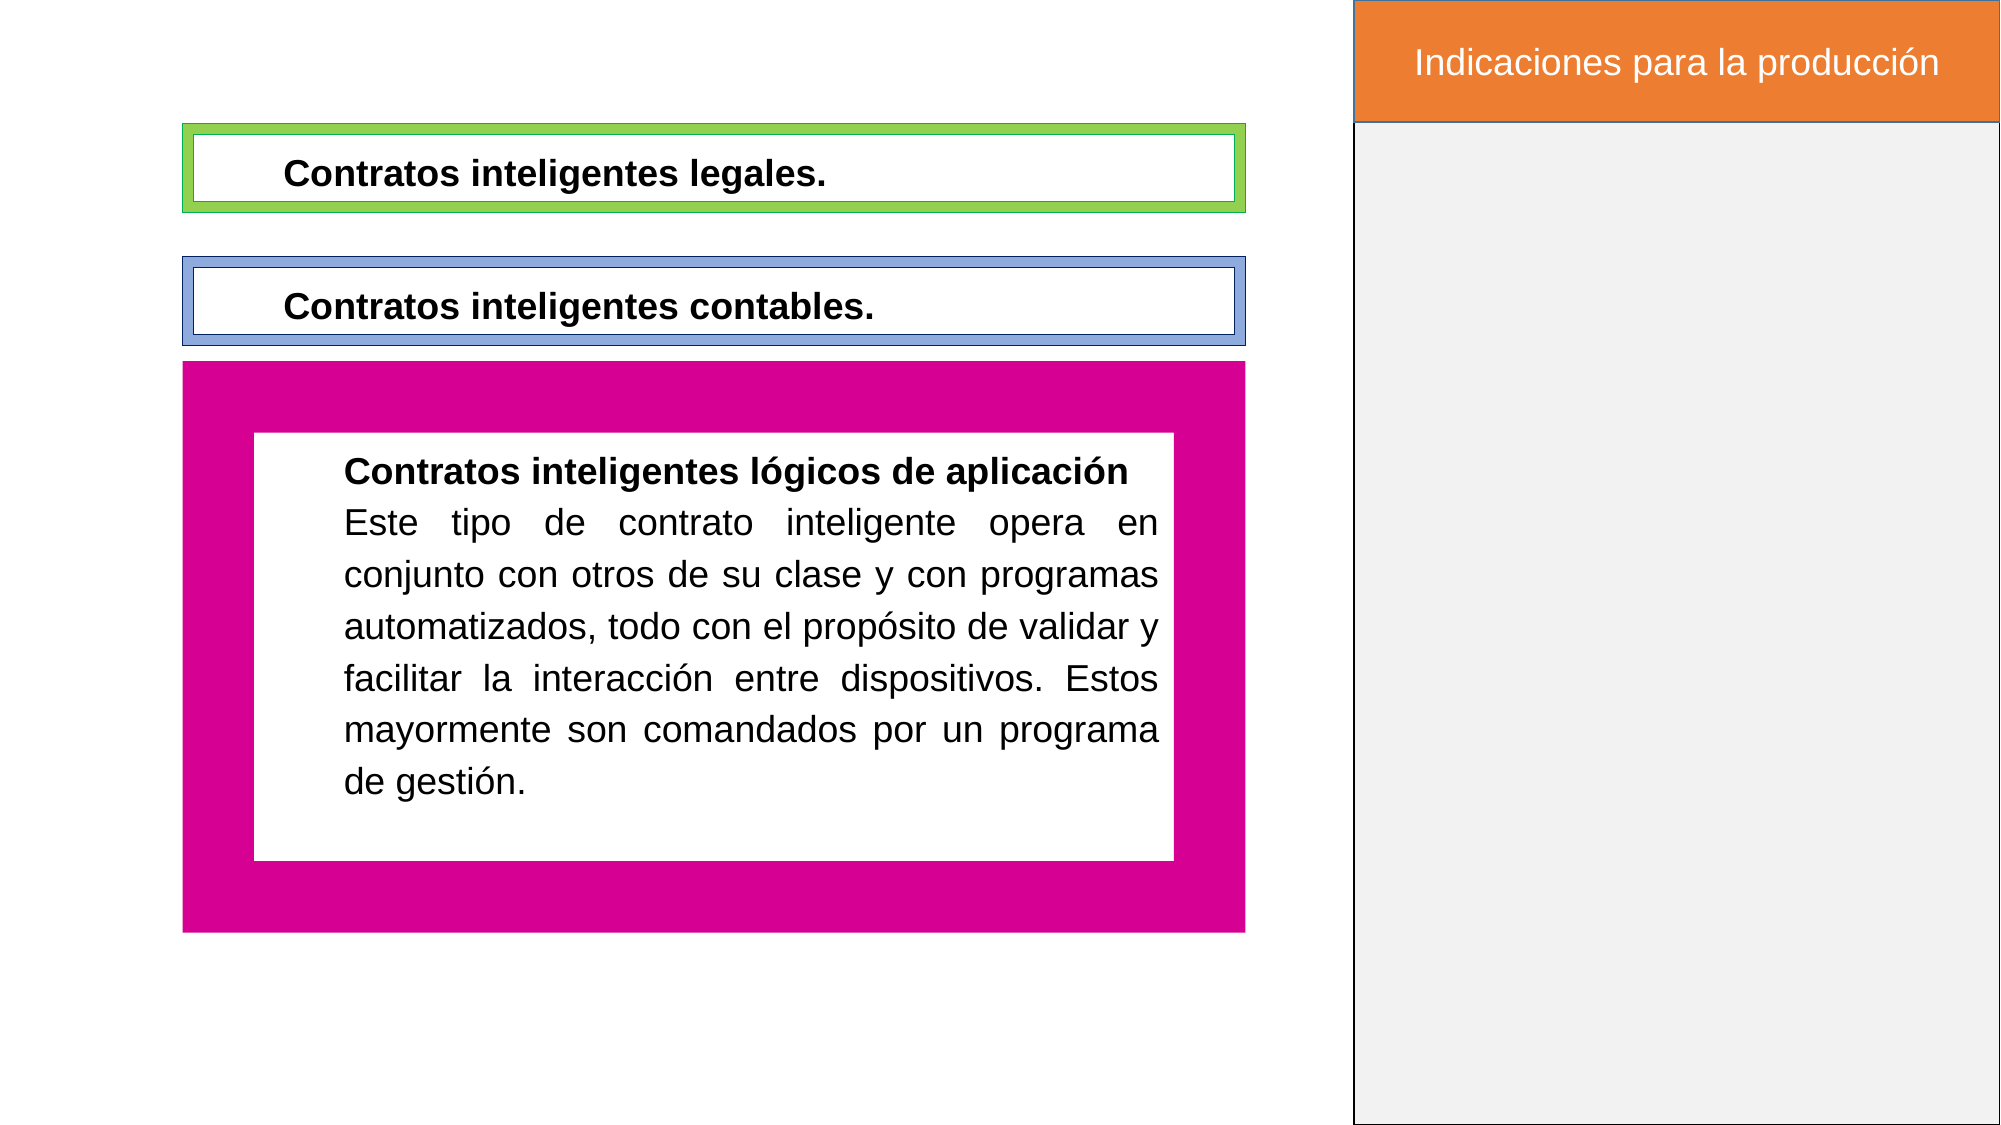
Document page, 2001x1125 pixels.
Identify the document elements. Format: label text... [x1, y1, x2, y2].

text_box Indicaciones para la producción [1353, 0, 2000, 122]
text_box Contratos inteligentes lógicos de aplicación Este tipo de contrato inteligente opera en conjunto con otros de su clase y con programas automatizados, todo con el propósito de validar y facilitar la interacción entre dispositivos. Estos mayormente son comandados por un programa de gestión. [182, 361, 1246, 933]
text_box Contratos inteligentes contables. [182, 256, 1246, 346]
text_box Contratos inteligentes legales. [182, 123, 1246, 213]
text_box [1353, 122, 2000, 1125]
